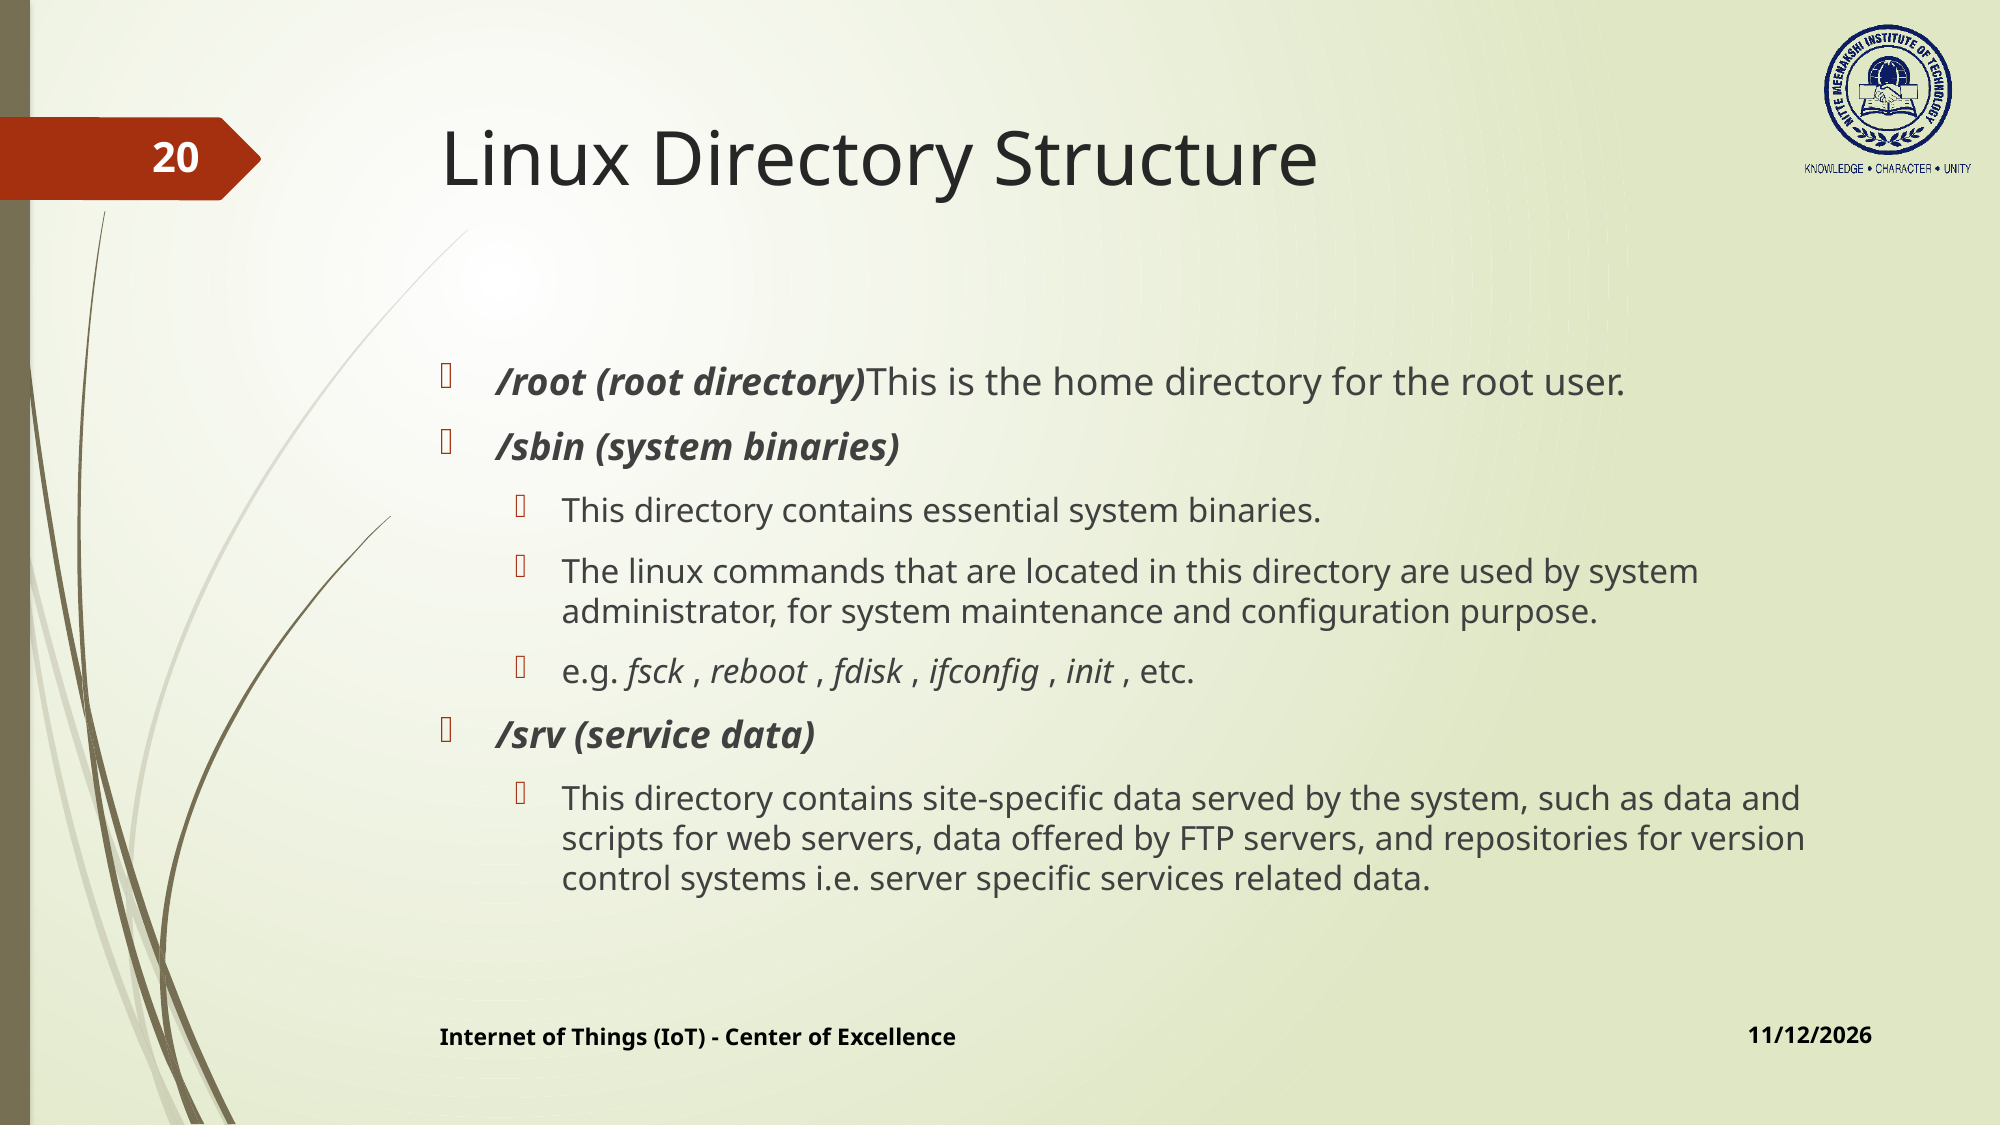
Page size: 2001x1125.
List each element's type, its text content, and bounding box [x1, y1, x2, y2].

footer Internet of Things (IoT) - Center of Excellence [424, 1006, 1675, 1067]
list /root (root directory)This is the home directory for the root user. /sbin (system binaries) This directory contains essential system binaries. The linux commands that are located in this directory are used by system administrator, for system maintenance and configuration purpose. e.g. fsck , reboot , fdisk , ifconfig , init , etc. /srv (service data) This directory contains site-specific data served by the system, such as data and scripts for web servers, data offered by FTP servers, and repositories for version control systems i.e. server specific services related data. [424, 350, 1888, 970]
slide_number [1699, 1005, 1888, 1067]
picture [1799, 12, 1976, 189]
title Linux Directory Structure [425, 102, 1888, 313]
slide_number 20 [87, 129, 216, 190]
